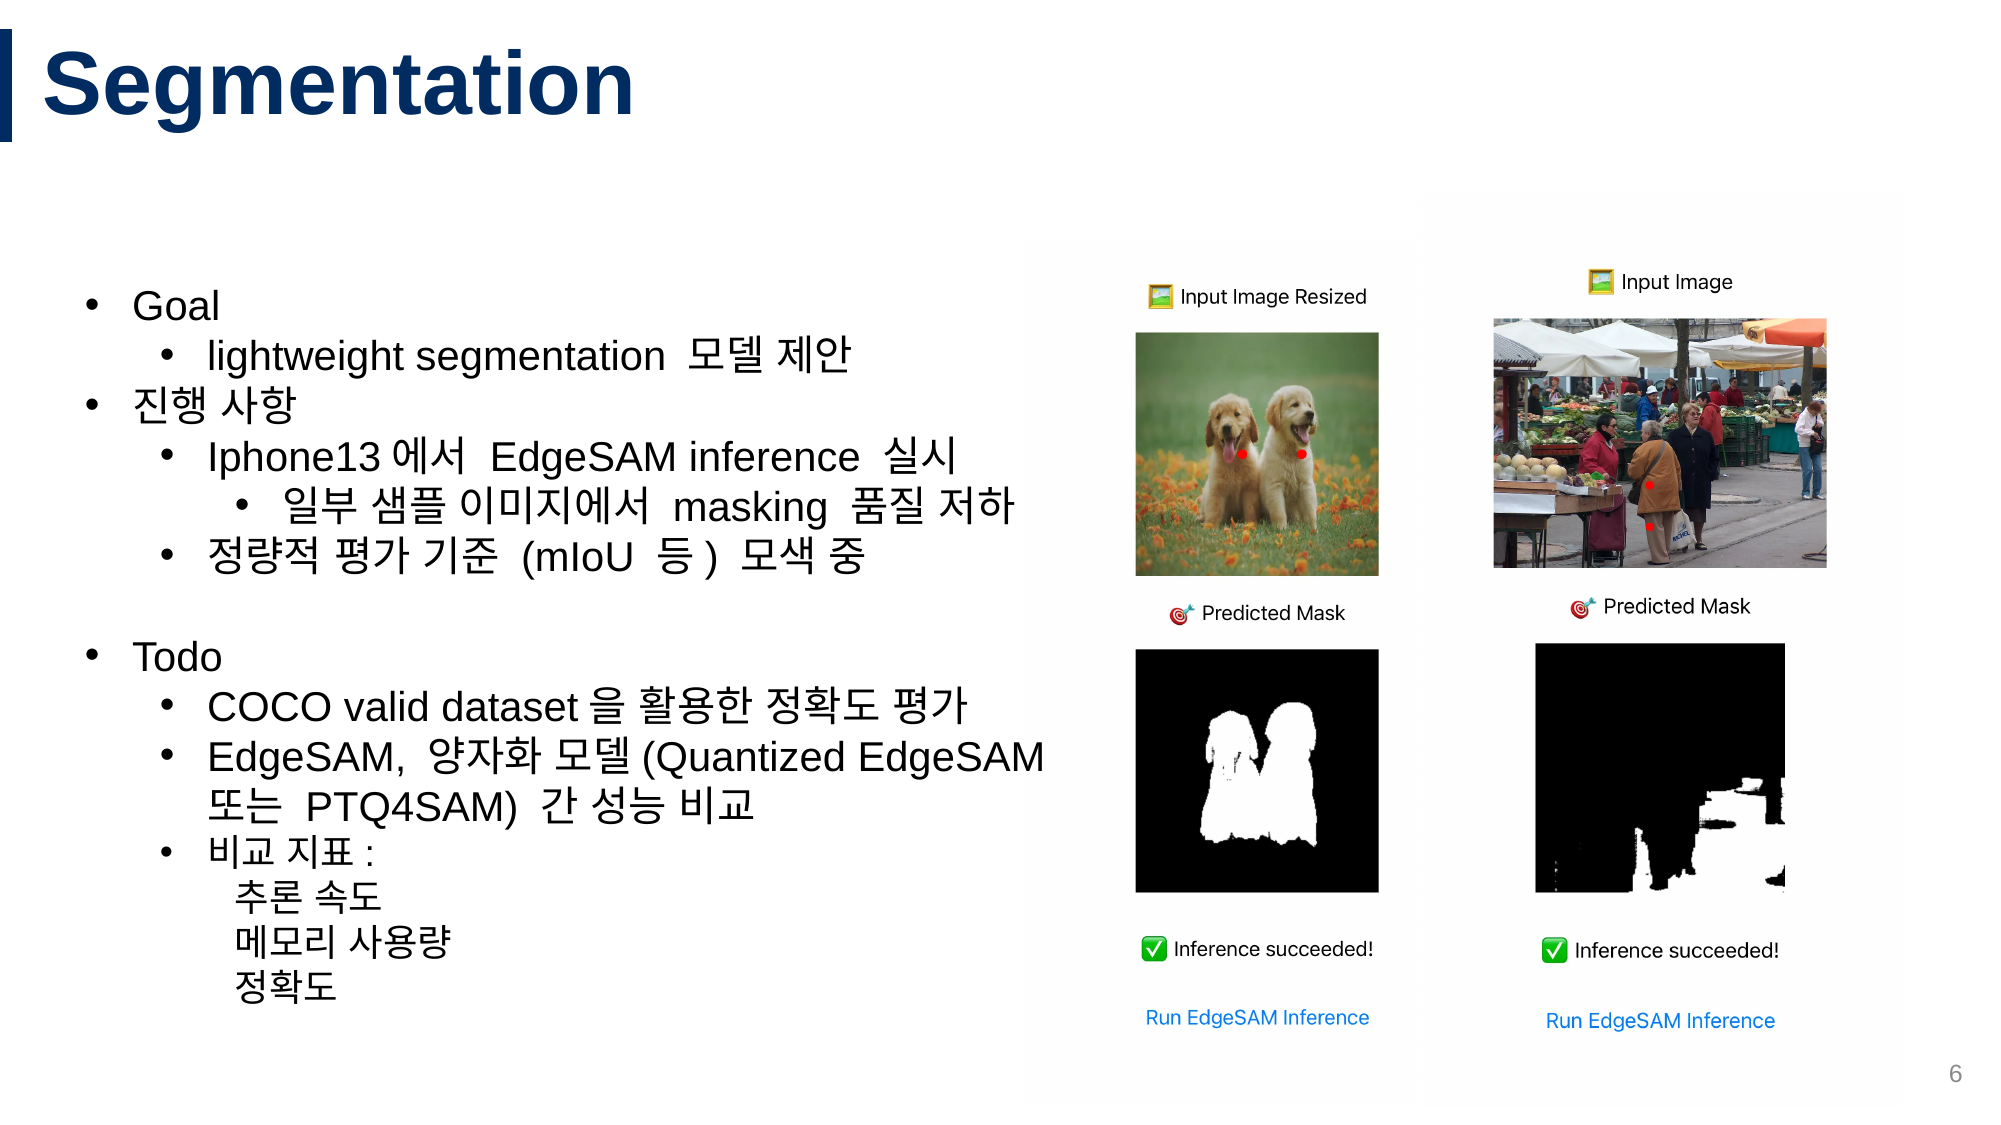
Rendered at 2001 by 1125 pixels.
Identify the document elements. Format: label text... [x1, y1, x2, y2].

title Segmentation [27, 28, 2000, 142]
slide_number 6 [1903, 1042, 1978, 1103]
picture [1013, 188, 1903, 1109]
text_box Goal lightweight segmentation 모델 제안 진행 사항 Iphone13에서 EdgeSAM inference 실시 일부 샘플 이미지에서 masking 품질 저하 정량적 평가 기준 (mIoU 등) 모색 중 Todo COCO valid dataset을 활용한 정확도 평가 EdgeSAM, 양자화 모델(Quantized EdgeSAM 또는 PTQ4SAM) 간 성능 비교 비교 지표: 추론 속도 메모리 사용량 정확도 [70, 271, 1105, 1125]
